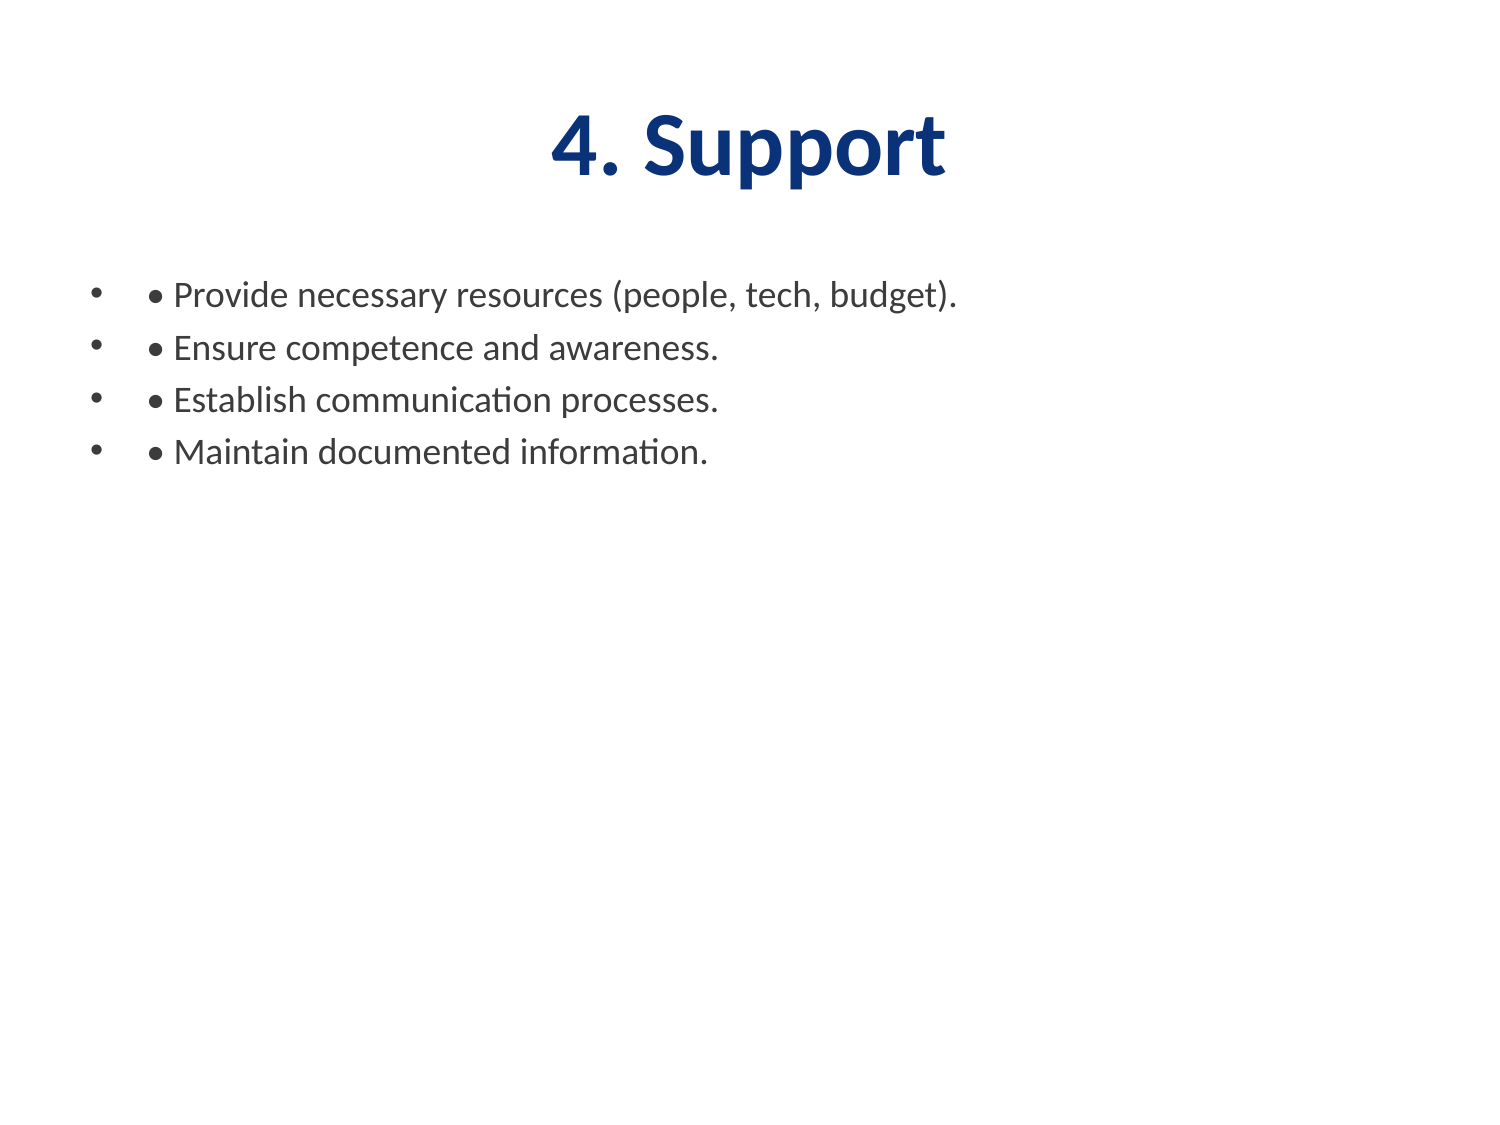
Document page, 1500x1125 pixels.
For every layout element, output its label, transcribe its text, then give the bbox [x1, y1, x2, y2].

title 4. Support [75, 45, 1425, 233]
list • Provide necessary resources (people, tech, budget). • Ensure competence and awareness. • Establish communication processes. • Maintain documented information. [75, 262, 1425, 1005]
